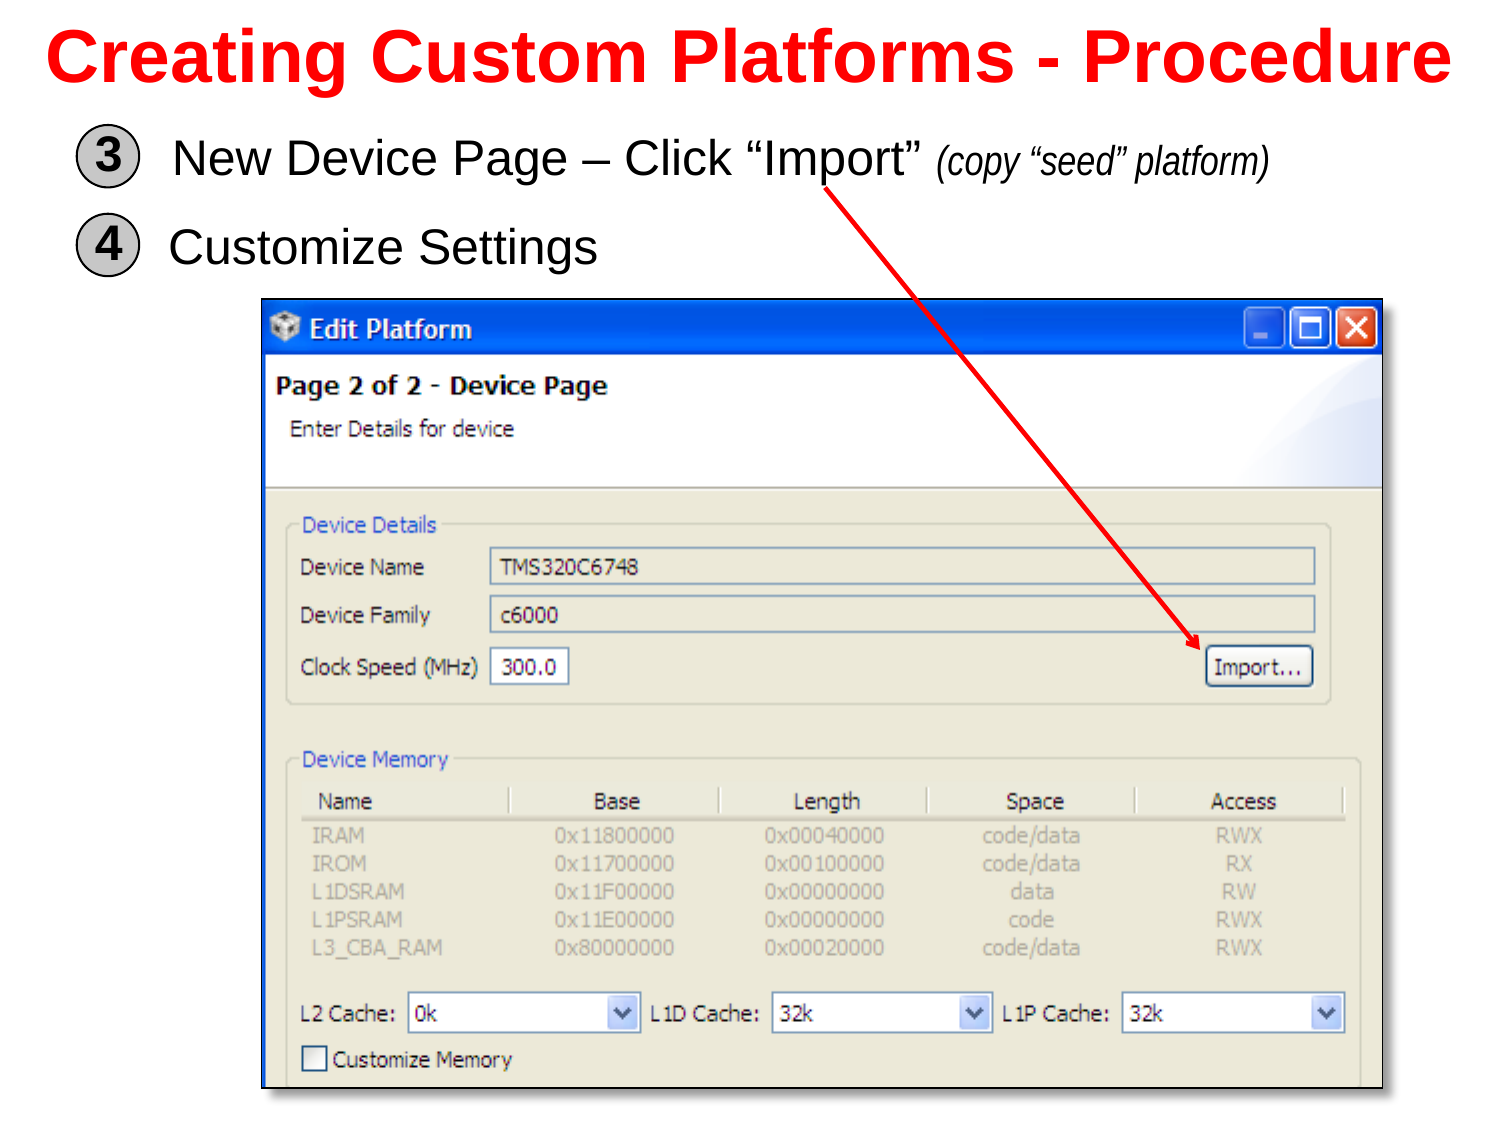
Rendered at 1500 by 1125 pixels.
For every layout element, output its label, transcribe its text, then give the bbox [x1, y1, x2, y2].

picture [262, 299, 1382, 1088]
text_box New Device Page – Click “Import” (copy “seed” platform) [157, 129, 1286, 193]
text_box [76, 231, 80, 259]
text_box Customize Settings [153, 218, 614, 282]
title Creating Custom Platforms - Procedure [0, 0, 1500, 122]
text_box 4 [80, 214, 138, 278]
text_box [824, 187, 1201, 651]
text_box 3 [80, 125, 138, 189]
text_box [76, 142, 80, 171]
